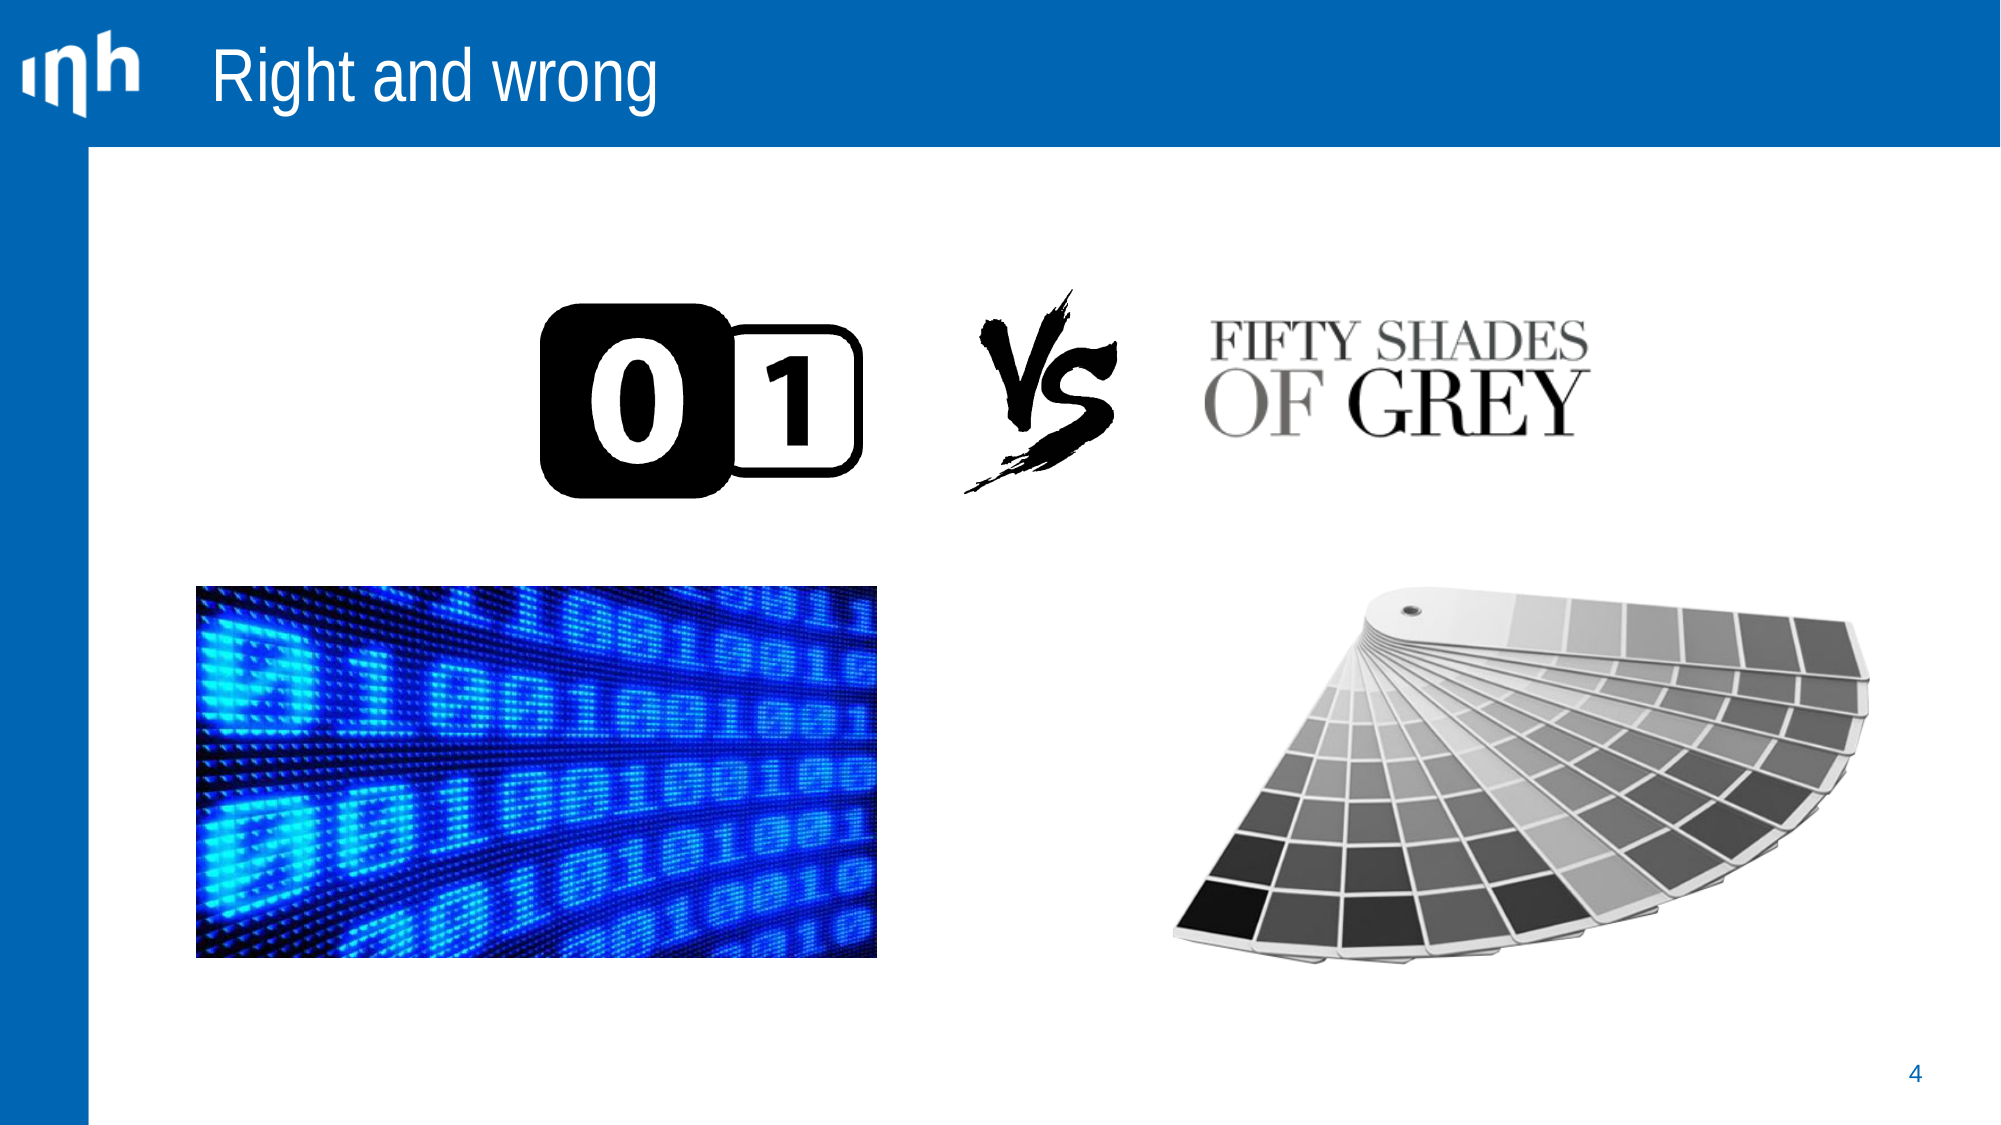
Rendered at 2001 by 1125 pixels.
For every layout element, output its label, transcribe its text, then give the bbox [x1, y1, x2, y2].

text_box Right and wrong [196, 18, 1696, 125]
text_box 4 [1782, 1042, 1938, 1103]
picture [0, 0, 2001, 1125]
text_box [1172, 586, 1870, 965]
